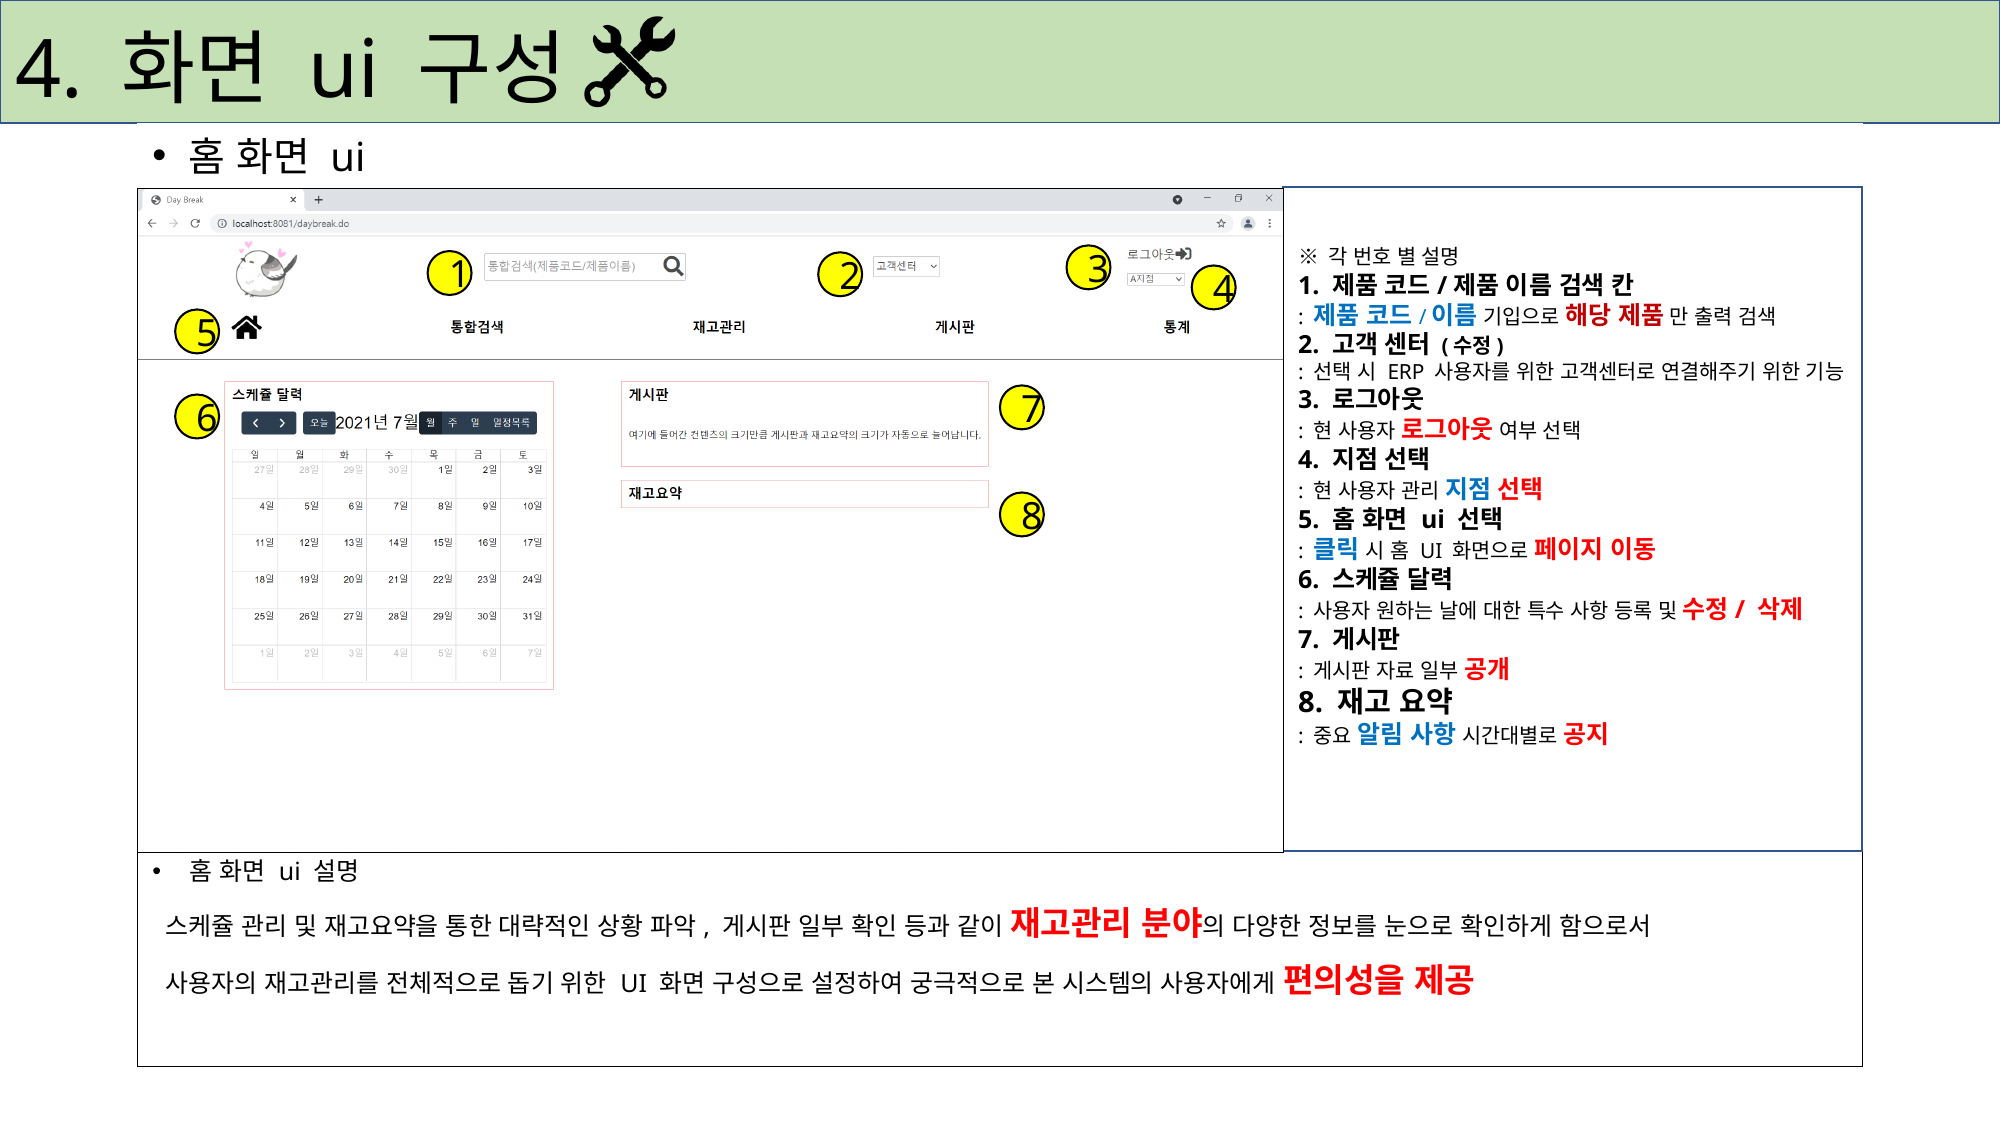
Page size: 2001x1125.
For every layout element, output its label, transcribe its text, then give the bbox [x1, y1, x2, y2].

list 홈 화면 ui [137, 123, 1863, 187]
text_box ※ 각 번호 별 설명 1. 제품 코드/제품 이름 검색 칸 : 제품 코드/이름 기입으로 해당 제품 만 출력 검색 2. 고객 센터 (수정) : 선택 시 ERP 사용자를 위한 고객센터로 연결해주기 위한 기능 3. 로그아웃 : 현 사용자 로그아웃 여부 선택 4. 지점 선택 : 현 사용자 관리 지점 선택 5. 홈 화면 ui 선택 : 클릭 시 홈 UI 화면으로 페이지 이동 6. 스케쥴 달력 : 사용자 원하는 날에 대한 특수 사항 등록 및 수정/ 삭제 7. 게시판 : 게시판 자료 일부 공개 8. 재고 요약 : 중요 알림 사항 시간대별로 공지 [1282, 186, 1863, 852]
text_box 홈 화면 ui 설명 스케쥴 관리 및 재고요약을 통한 대략적인 상황 파악, 게시판 일부 확인 등과 같이 재고관리 분야의 다양한 정보를 눈으로 확인하게 함으로서 사용자의 재고관리를 전체적으로 돕기 위한 UI 화면 구성으로 설정하여 궁극적으로 본 시스템의 사용자에게 편의성을 제공 [137, 852, 1863, 1067]
text_box [0, 0, 2000, 124]
picture [574, 7, 684, 116]
title 4. 화면 ui 구성 [0, 19, 1725, 123]
picture [137, 188, 1284, 853]
